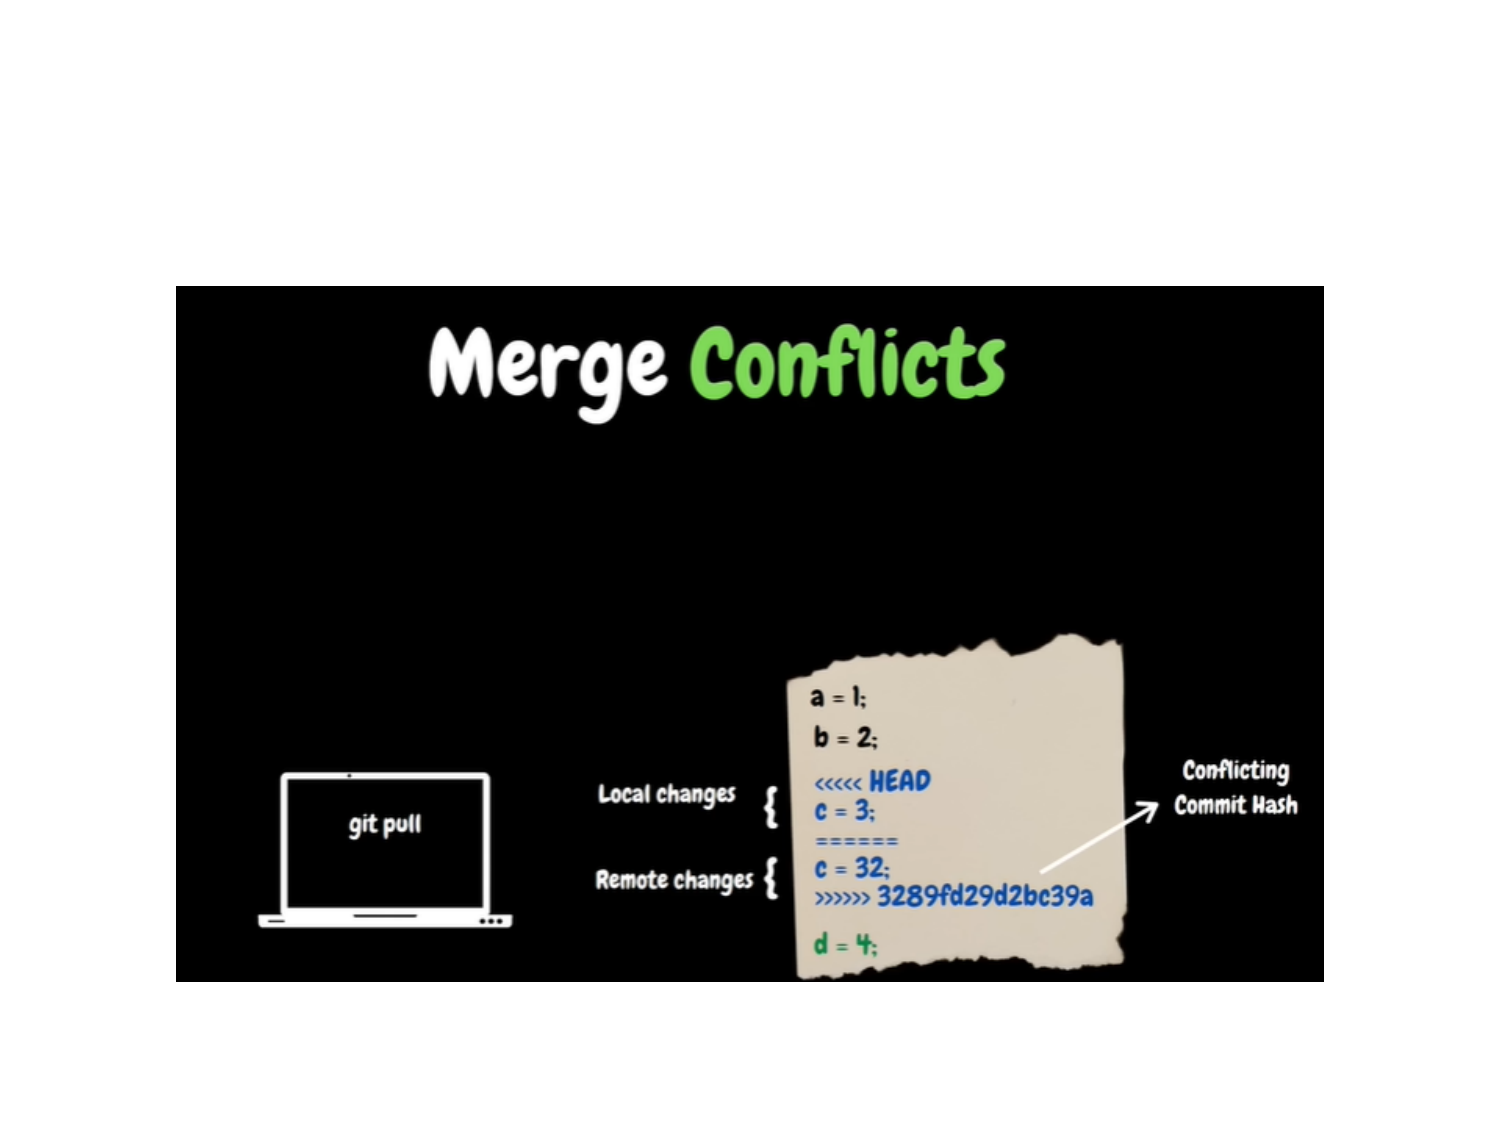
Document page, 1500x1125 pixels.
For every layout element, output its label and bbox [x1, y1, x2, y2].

list [176, 285, 1324, 982]
